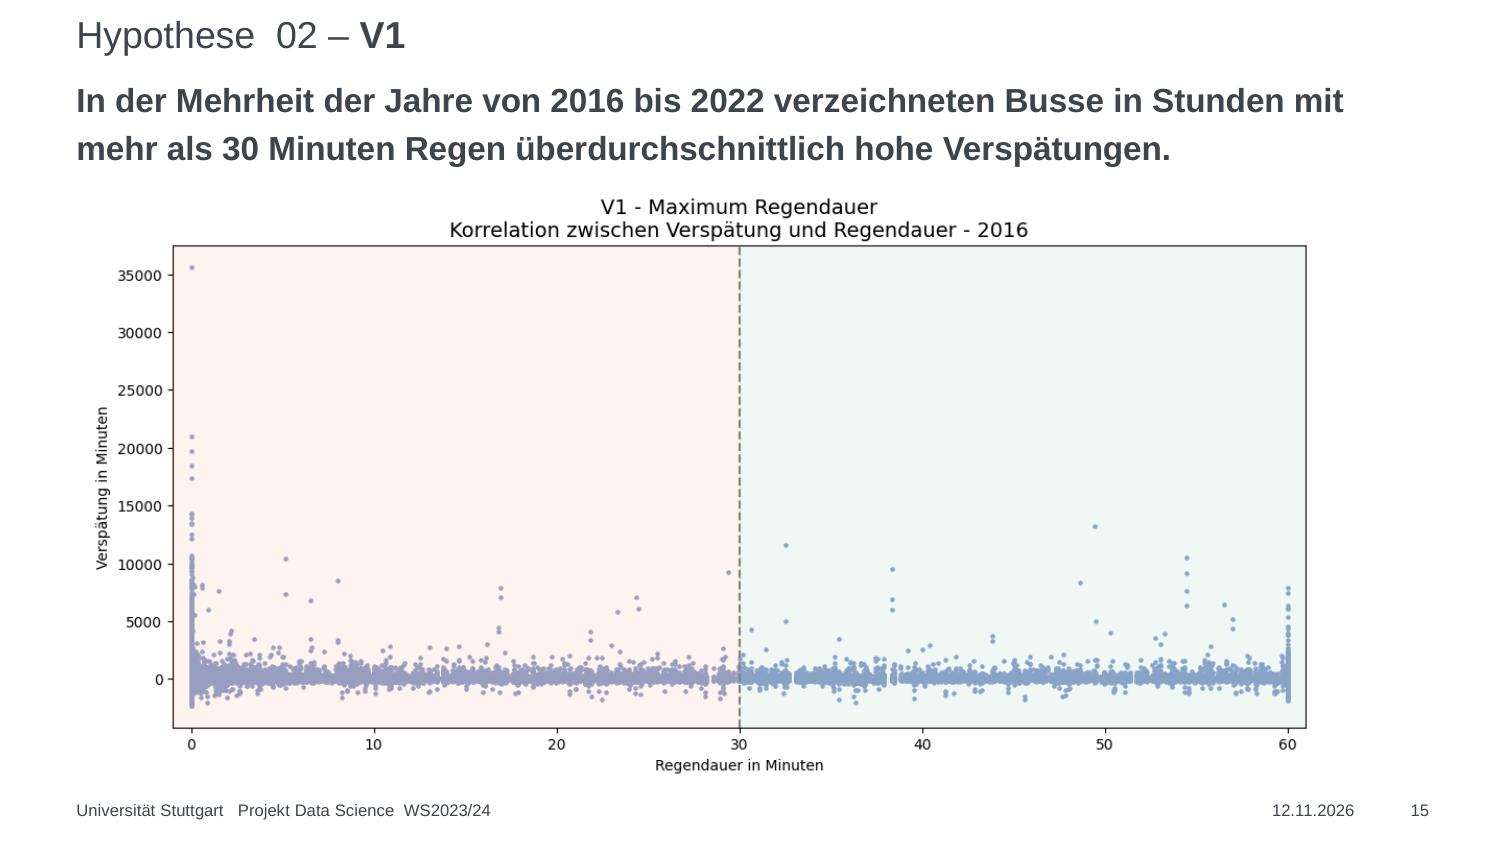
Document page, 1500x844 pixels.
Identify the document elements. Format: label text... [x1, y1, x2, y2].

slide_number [1272, 799, 1360, 821]
slide_number 15 [1392, 799, 1430, 821]
title Hypothese 02 – V1 [76, 16, 598, 58]
picture [86, 188, 1316, 783]
footer Universität Stuttgart Projekt Data Science WS2023/24 [76, 799, 1072, 821]
list In der Mehrheit der Jahre von 2016 bis 2022 verzeichneten Busse in Stunden mit mehr als 30 Minuten Regen überdurchschnittlich hohe Verspätungen. [76, 71, 1429, 172]
